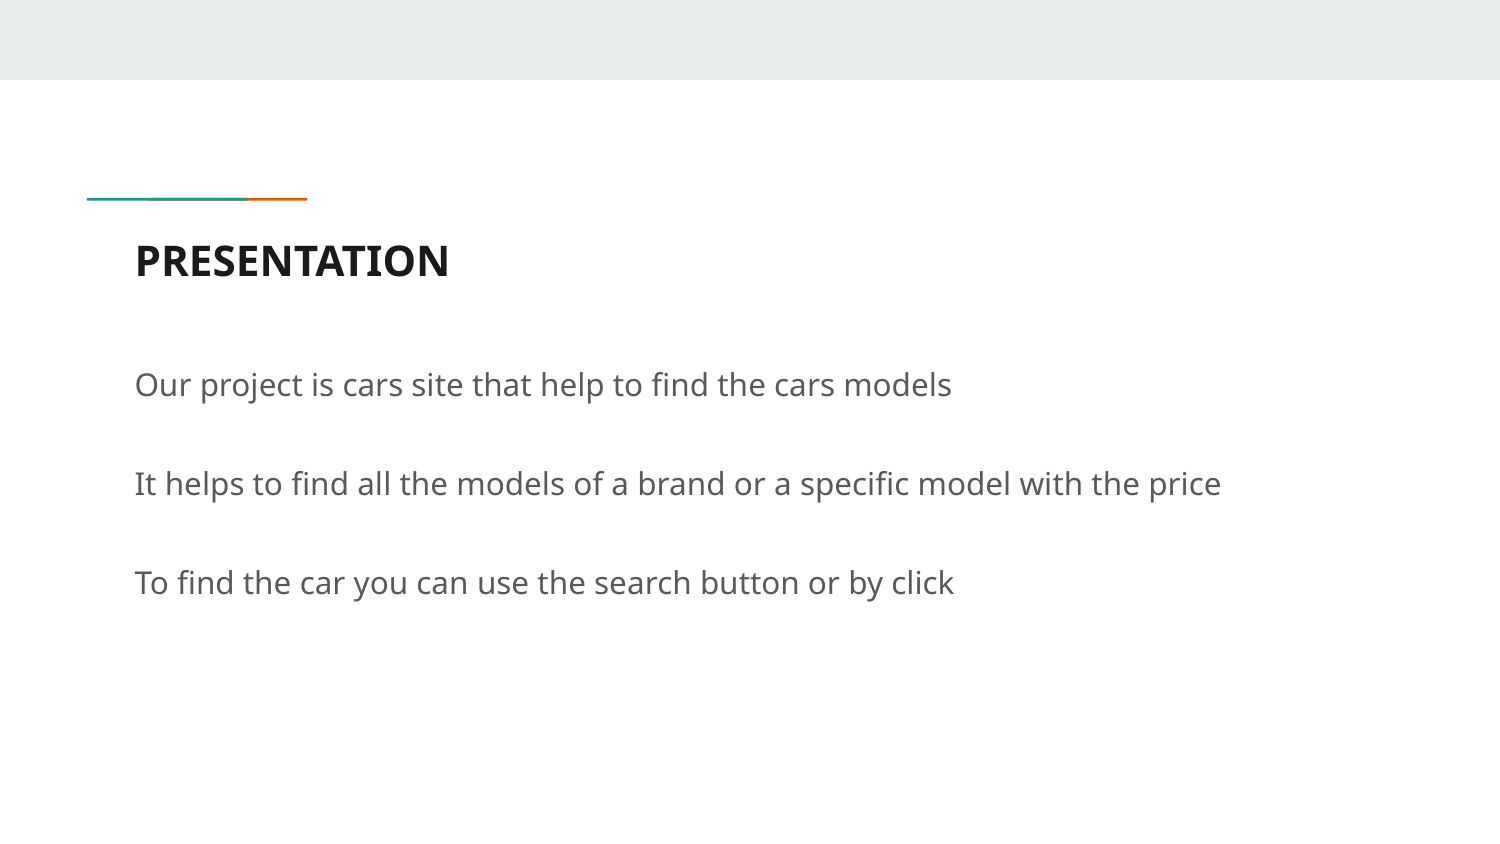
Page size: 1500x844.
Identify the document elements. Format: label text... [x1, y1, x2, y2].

title PRESENTATION [119, 216, 1381, 305]
list Our project is cars site that help to find the cars models It helps to find all the models of a brand or a specific model with the price To find the car you can use the search button or by click [119, 341, 1381, 712]
